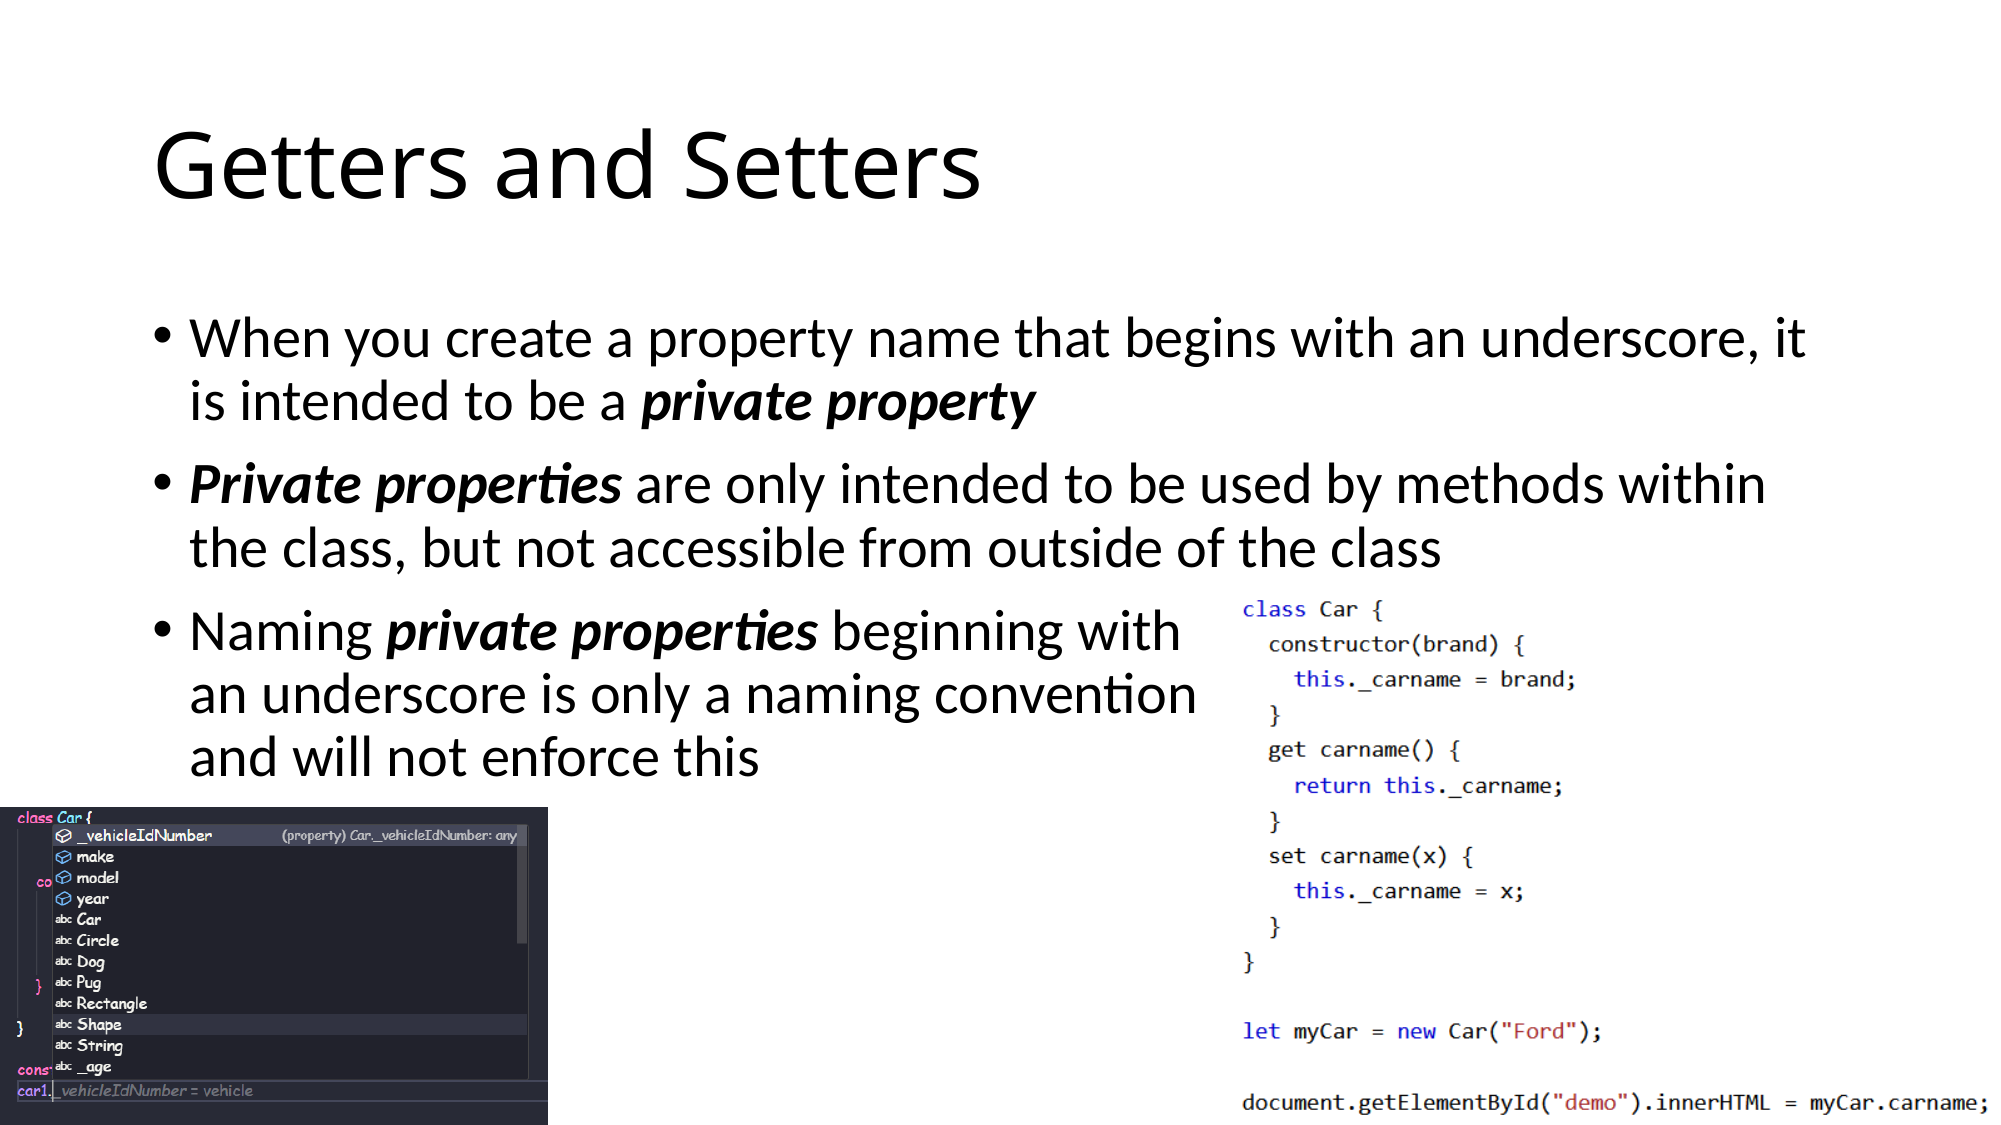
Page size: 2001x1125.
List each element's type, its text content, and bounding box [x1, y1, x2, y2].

title Getters and Setters [137, 59, 1863, 278]
list When you create a property name that begins with an underscore, it is intended to be a private property Private properties are only intended to be used by methods within the class, but not accessible from outside of the class Naming private properties beginning with an underscore is only a naming convention and will not enforce this [137, 299, 1863, 1014]
picture [0, 807, 548, 1125]
picture [1234, 594, 2000, 1125]
